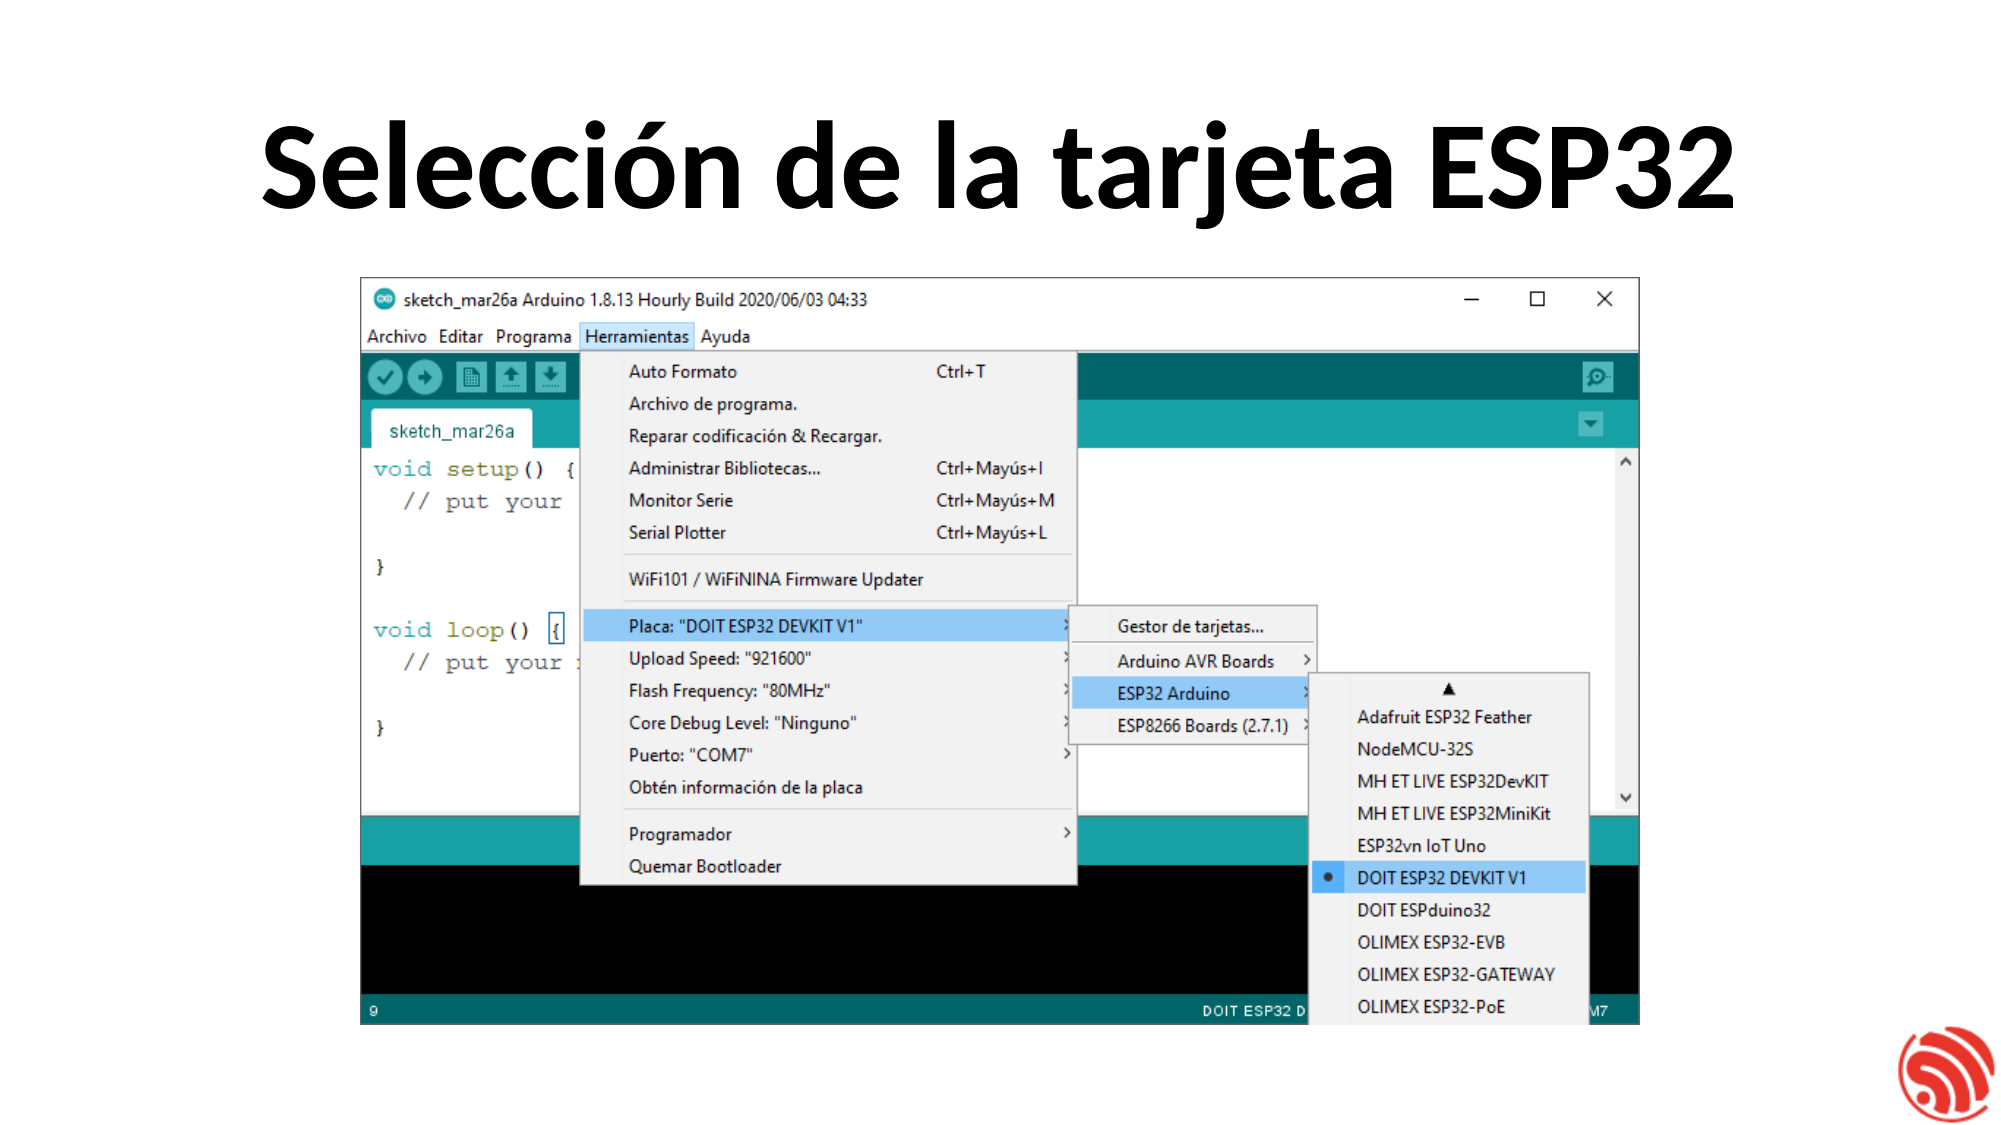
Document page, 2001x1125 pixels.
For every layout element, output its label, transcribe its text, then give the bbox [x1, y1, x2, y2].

picture [1897, 1024, 1998, 1125]
title Selección de la tarjeta ESP32 [137, 59, 1863, 278]
picture [360, 277, 1640, 1025]
